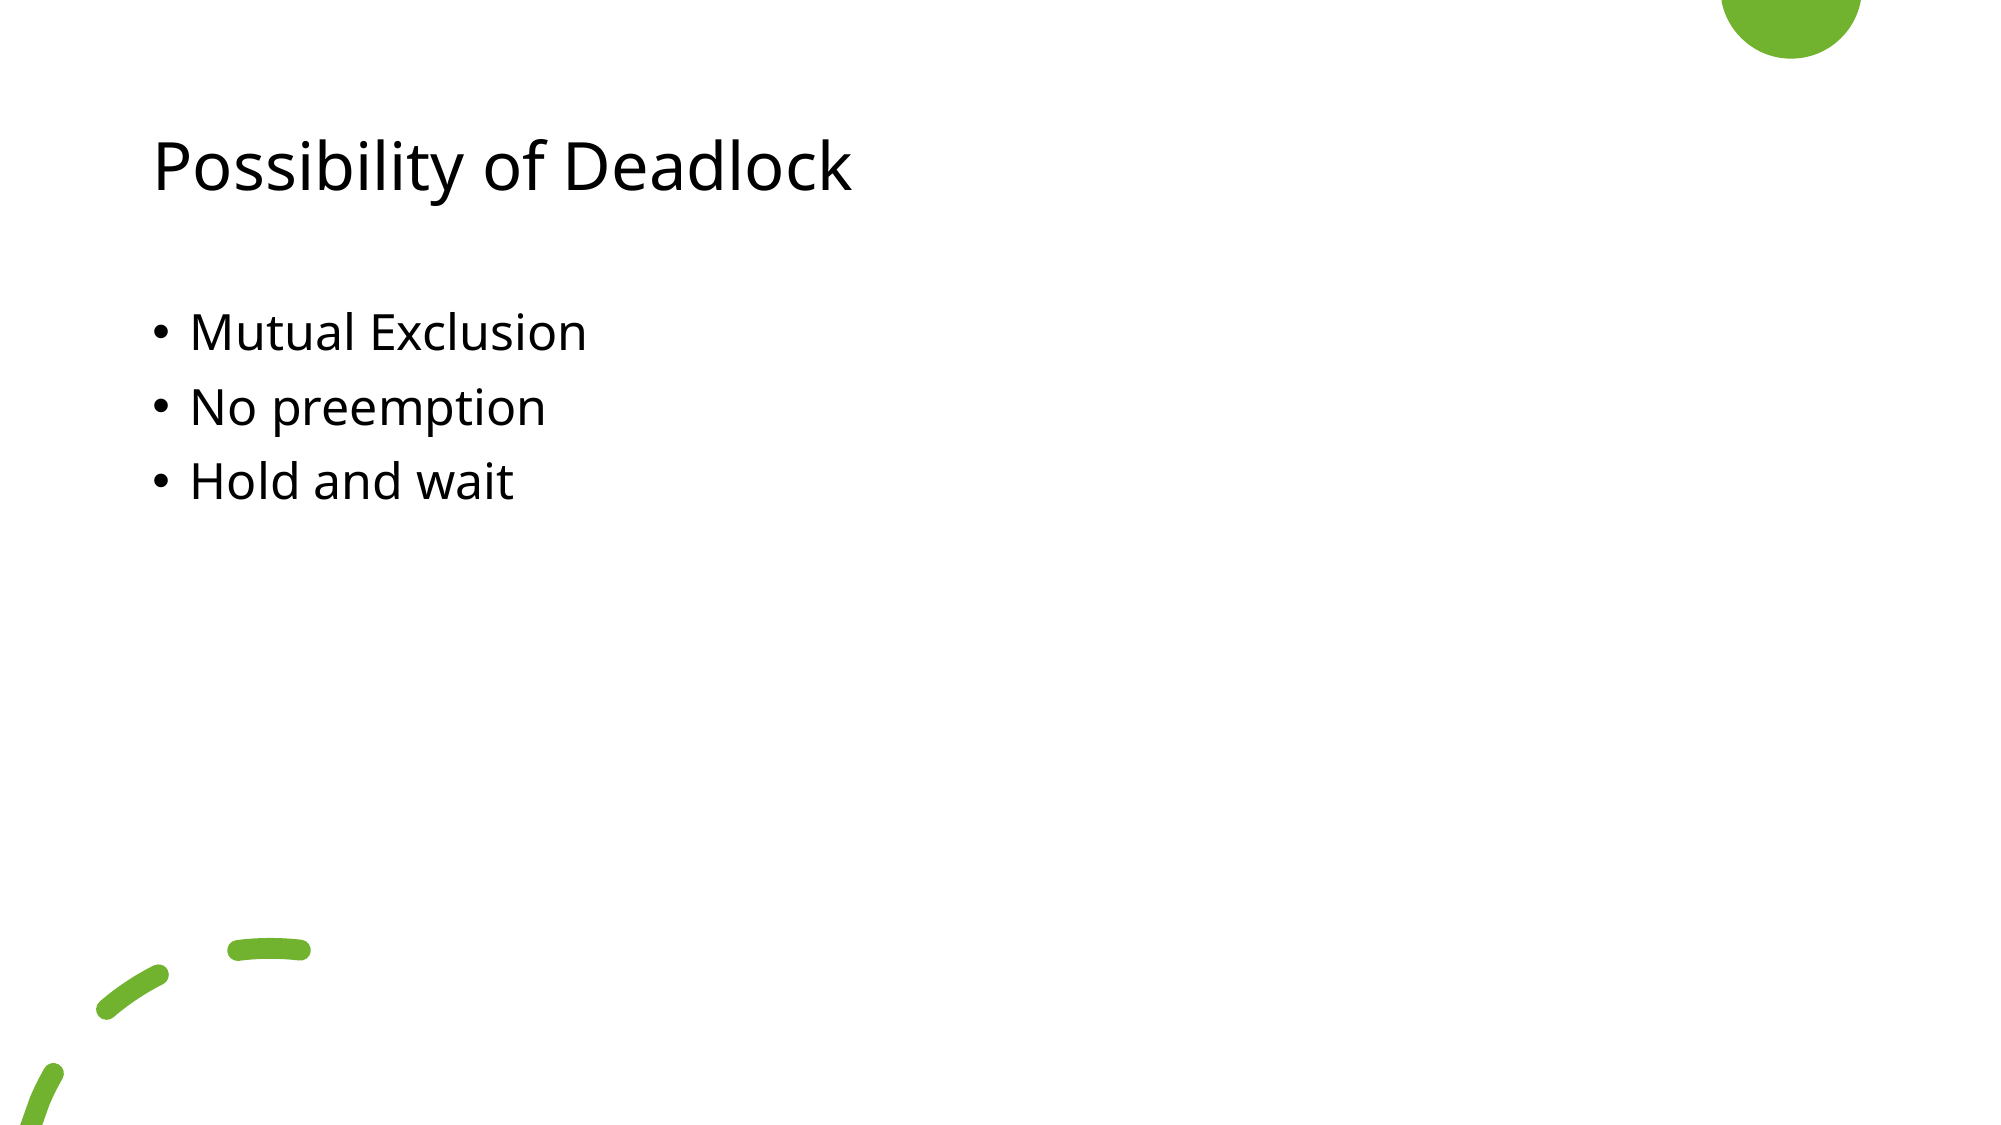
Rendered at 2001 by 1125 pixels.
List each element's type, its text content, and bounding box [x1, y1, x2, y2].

list Mutual Exclusion No preemption Hold and wait [137, 299, 1863, 933]
title Possibility of Deadlock [137, 59, 1863, 278]
